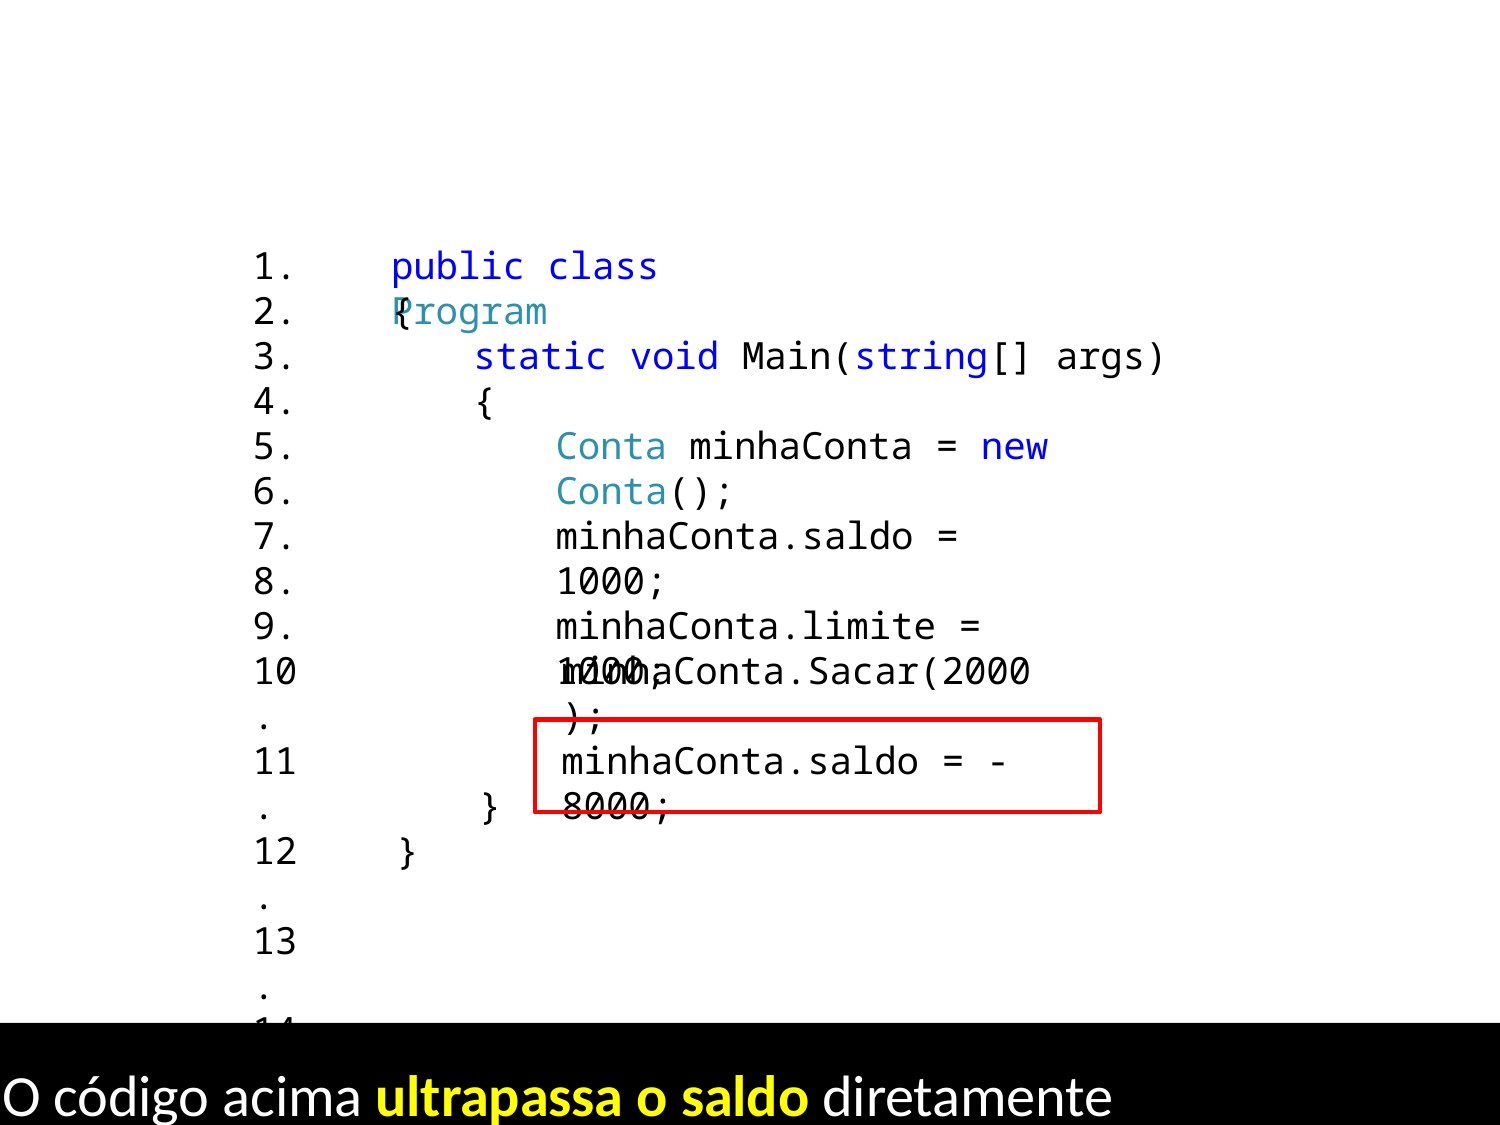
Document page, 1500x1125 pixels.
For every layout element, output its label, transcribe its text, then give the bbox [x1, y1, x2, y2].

text_box } [394, 827, 420, 873]
text_box { static void Main(string[] args) { Conta minhaConta = new Conta(); [388, 287, 1196, 513]
text_box } [476, 782, 502, 828]
text_box minhaConta.Sacar(2000); [559, 647, 1037, 717]
text_box minhaConta.saldo = 1000; minhaConta.limite = 1000; [553, 512, 1072, 693]
text_box 1. 2. 3. 4. 5. 6. 7. 8. 9. 10. 11. 12. 13. 14. [250, 242, 317, 1022]
title public class Program [388, 242, 805, 287]
text_box O código acima ultrapassa o saldo diretamente [0, 1022, 1500, 1125]
text_box minhaConta.saldo = -8000; [559, 814, 1078, 828]
text_box [533, 717, 1102, 814]
